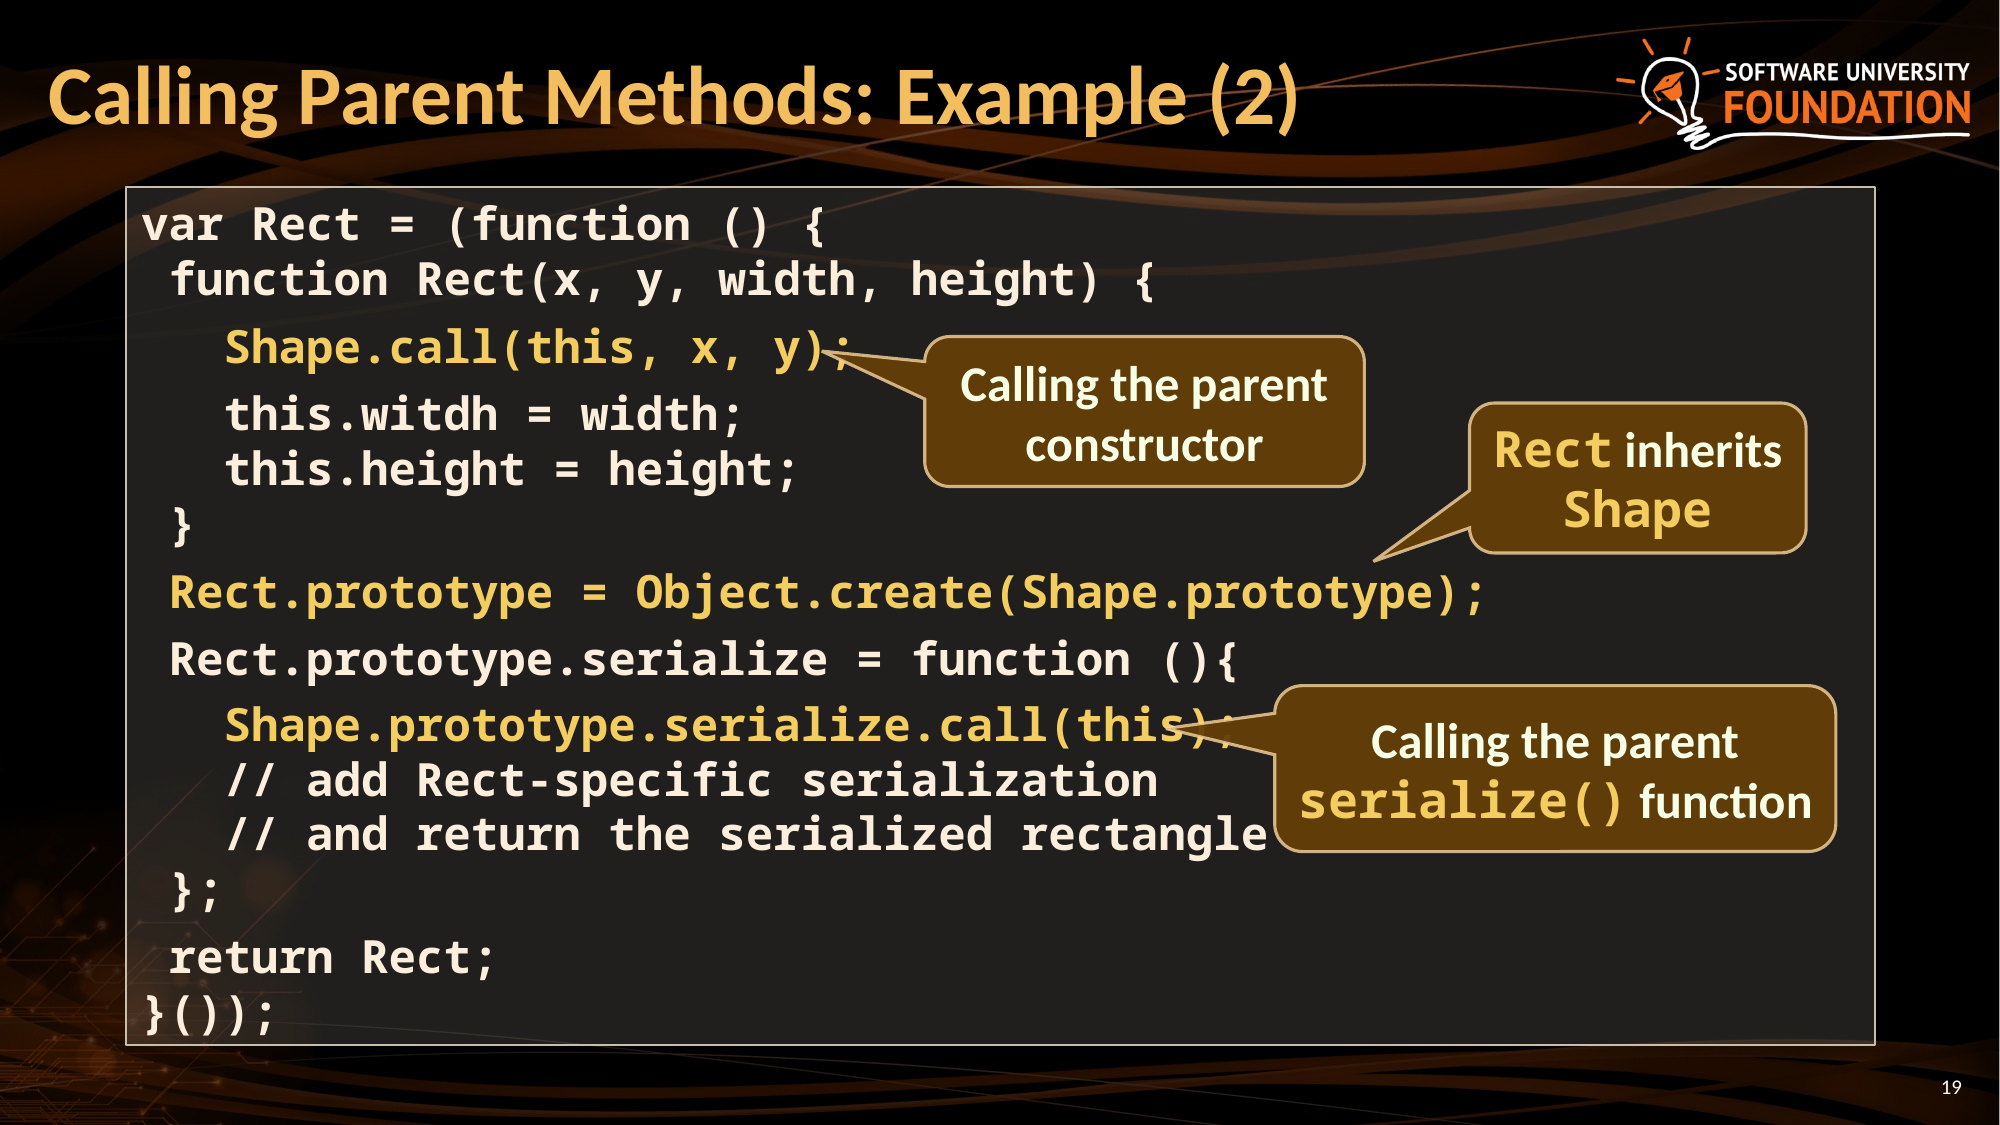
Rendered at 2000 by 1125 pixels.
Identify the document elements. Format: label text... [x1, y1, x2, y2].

text_box Calling the parent constructor [821, 335, 1366, 488]
picture [0, 0, 2000, 1125]
slide_number 19 [1897, 1070, 1968, 1103]
text_box Calling the parent serialize() function [1165, 684, 1837, 853]
text_box var Rect = (function () { function Rect(x, y, width, height) { Shape.call(this, x, y); this.witdh = width; this.height = height; } Rect.prototype = Object.create(Shape.prototype); Rect.prototype.serialize = function (){ Shape.prototype.serialize.call(this); // add Rect-specific serialization // and return the serialized rectangle }; return Rect; }()); [126, 187, 1875, 1045]
text_box Rect inherits Shape [1372, 401, 1808, 563]
title Calling Parent Methods: Example (2) [30, 6, 1602, 189]
